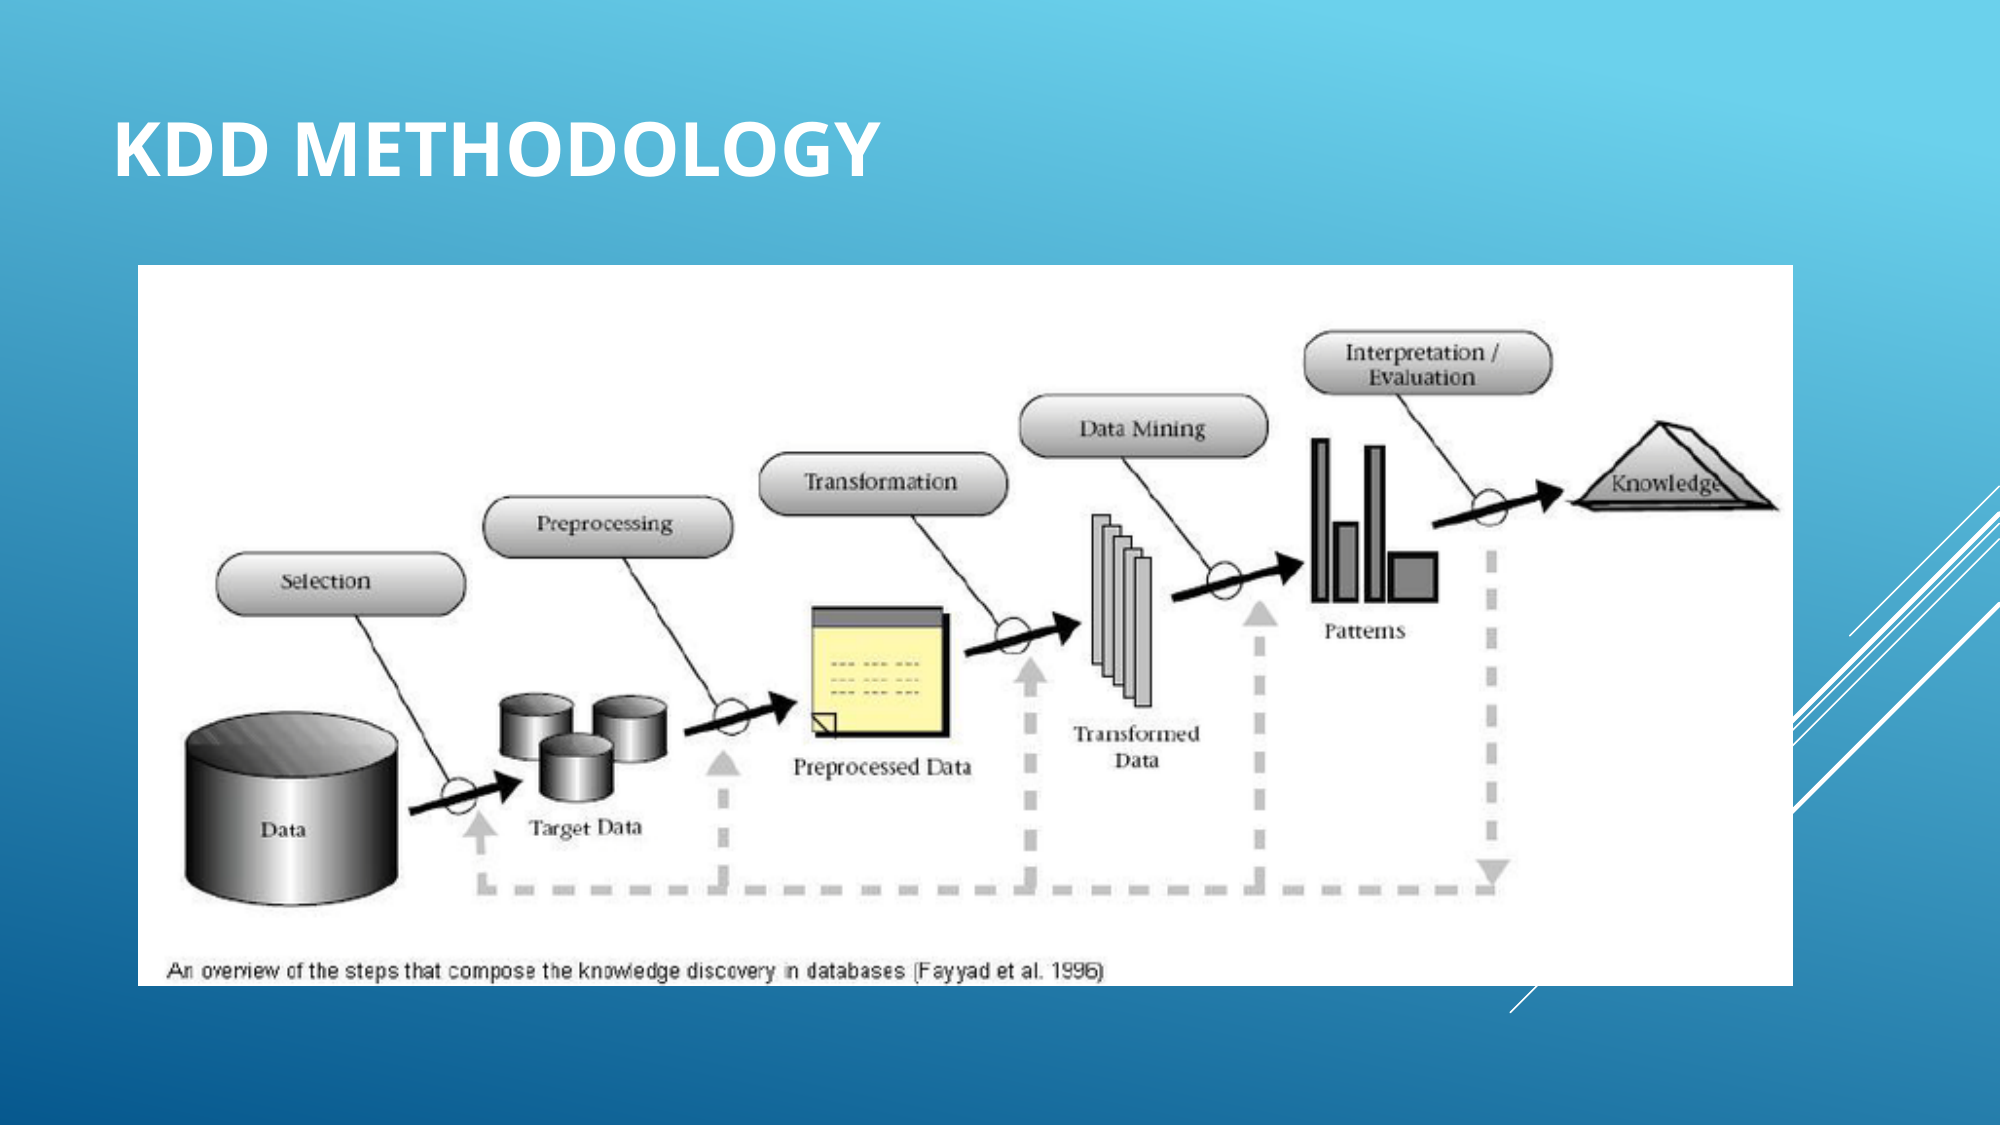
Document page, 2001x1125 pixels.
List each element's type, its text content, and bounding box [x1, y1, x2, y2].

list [138, 265, 1794, 986]
title KDD methodology [96, 27, 1489, 266]
